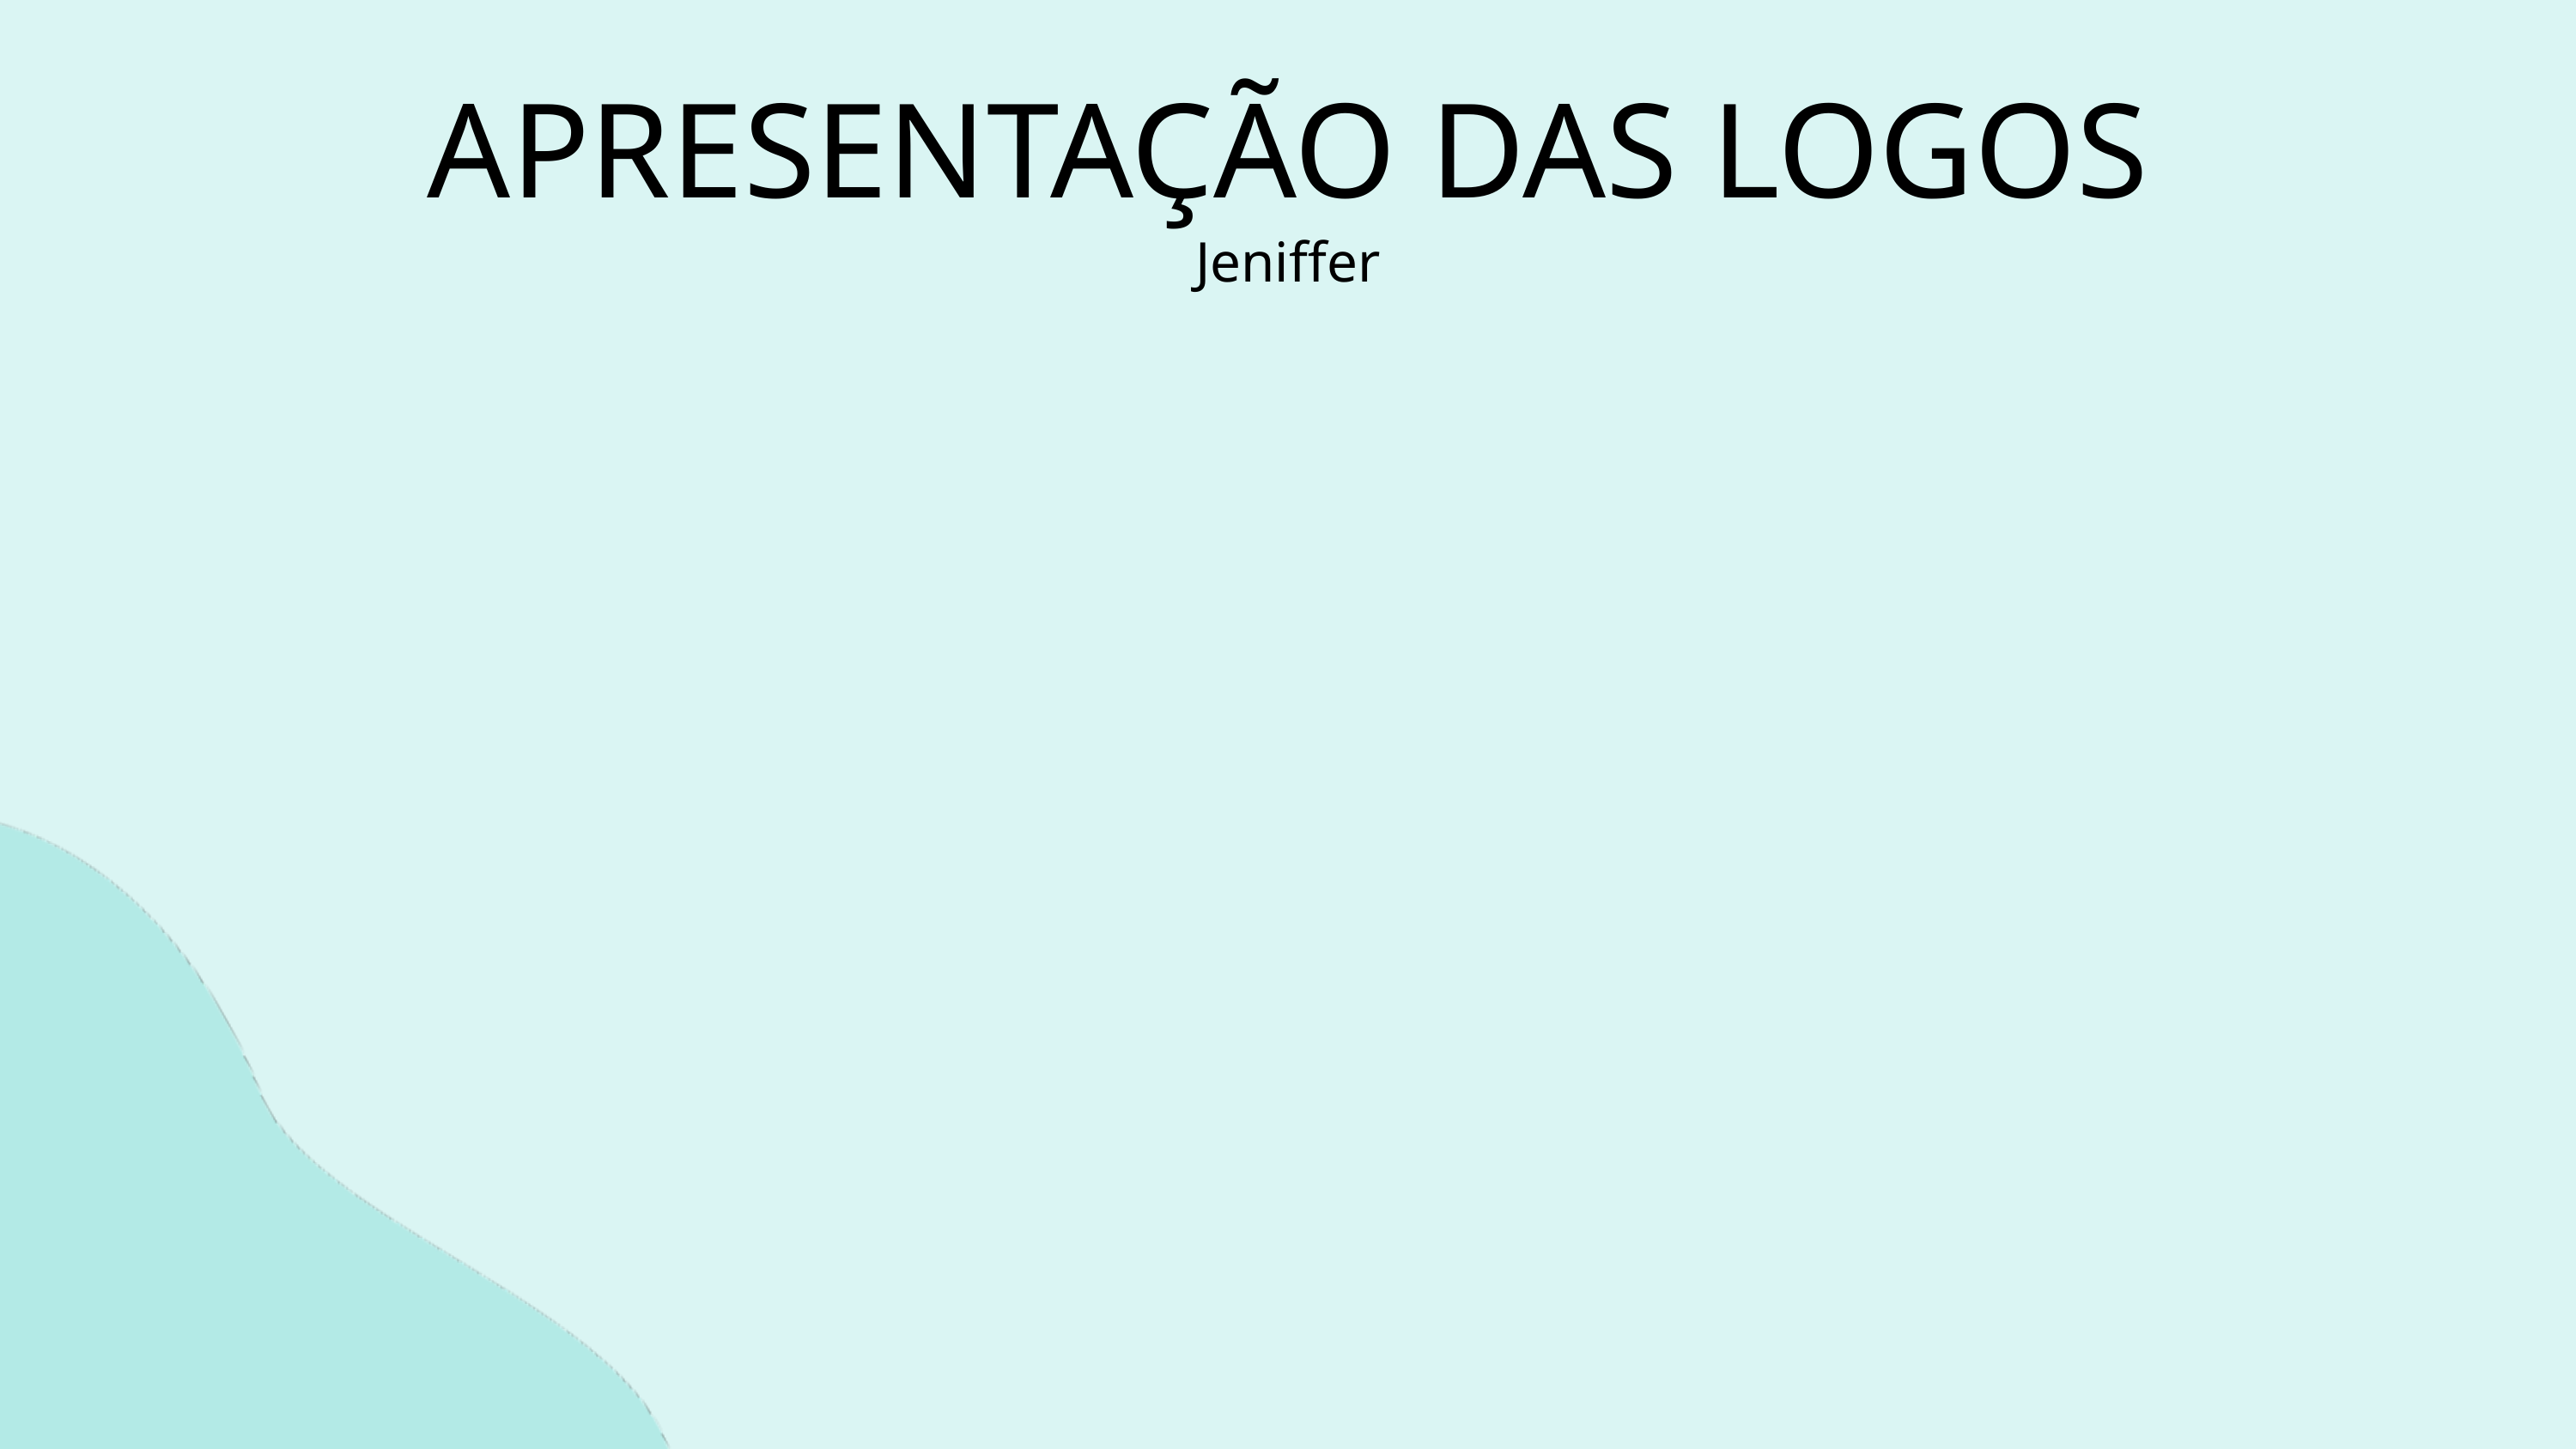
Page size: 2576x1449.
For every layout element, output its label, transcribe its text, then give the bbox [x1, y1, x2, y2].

picture [0, 473, 902, 1449]
text_box Jeniffer [460, 216, 2115, 294]
text_box APRESENTAÇÃO DAS LOGOS [168, 67, 2408, 224]
